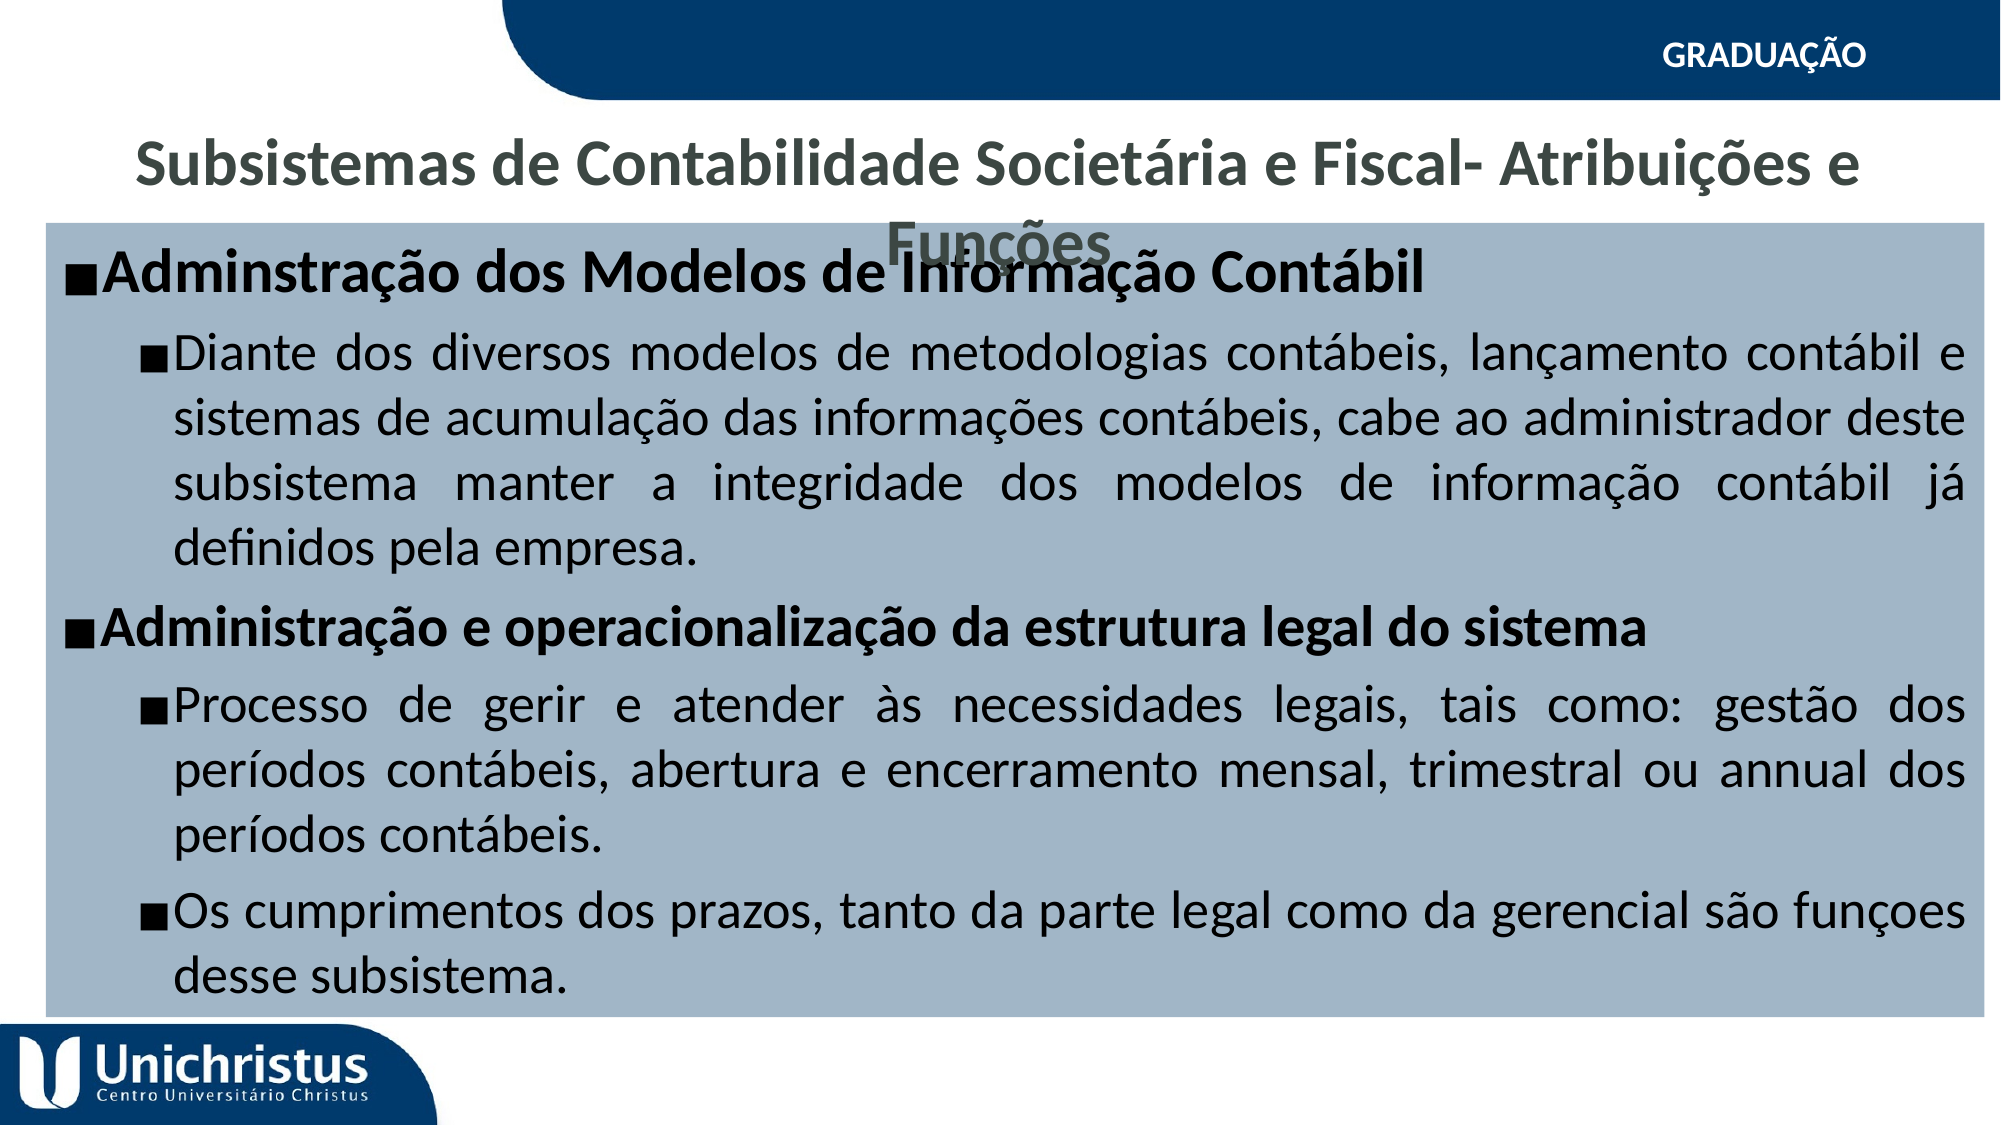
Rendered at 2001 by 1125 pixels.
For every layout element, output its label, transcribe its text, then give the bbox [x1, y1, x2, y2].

text_box Adminstração dos Modelos de Informação Contábil Diante dos diversos modelos de metodologias contábeis, lançamento contábil e sistemas de acumulação das informações contábeis, cabe ao administrador deste subsistema manter a integridade dos modelos de informação contábil já definidos pela empresa. Administração e operacionalização da estrutura legal do sistema Processo de gerir e atender às necessidades legais, tais como: gestão dos períodos contábeis, abertura e encerramento mensal, trimestral ou annual dos períodos contábeis. Os cumprimentos dos prazos, tanto da parte legal como da gerencial são funçoes desse subsistema. [45, 222, 1985, 1018]
picture [0, 0, 2001, 1125]
text_box GRADUAÇÃO [1544, 22, 1985, 83]
text_box [45, 208, 1626, 337]
text_box Subsistemas de Contabilidade Societária e Fiscal- Atribuições e Funções [0, 111, 1999, 208]
